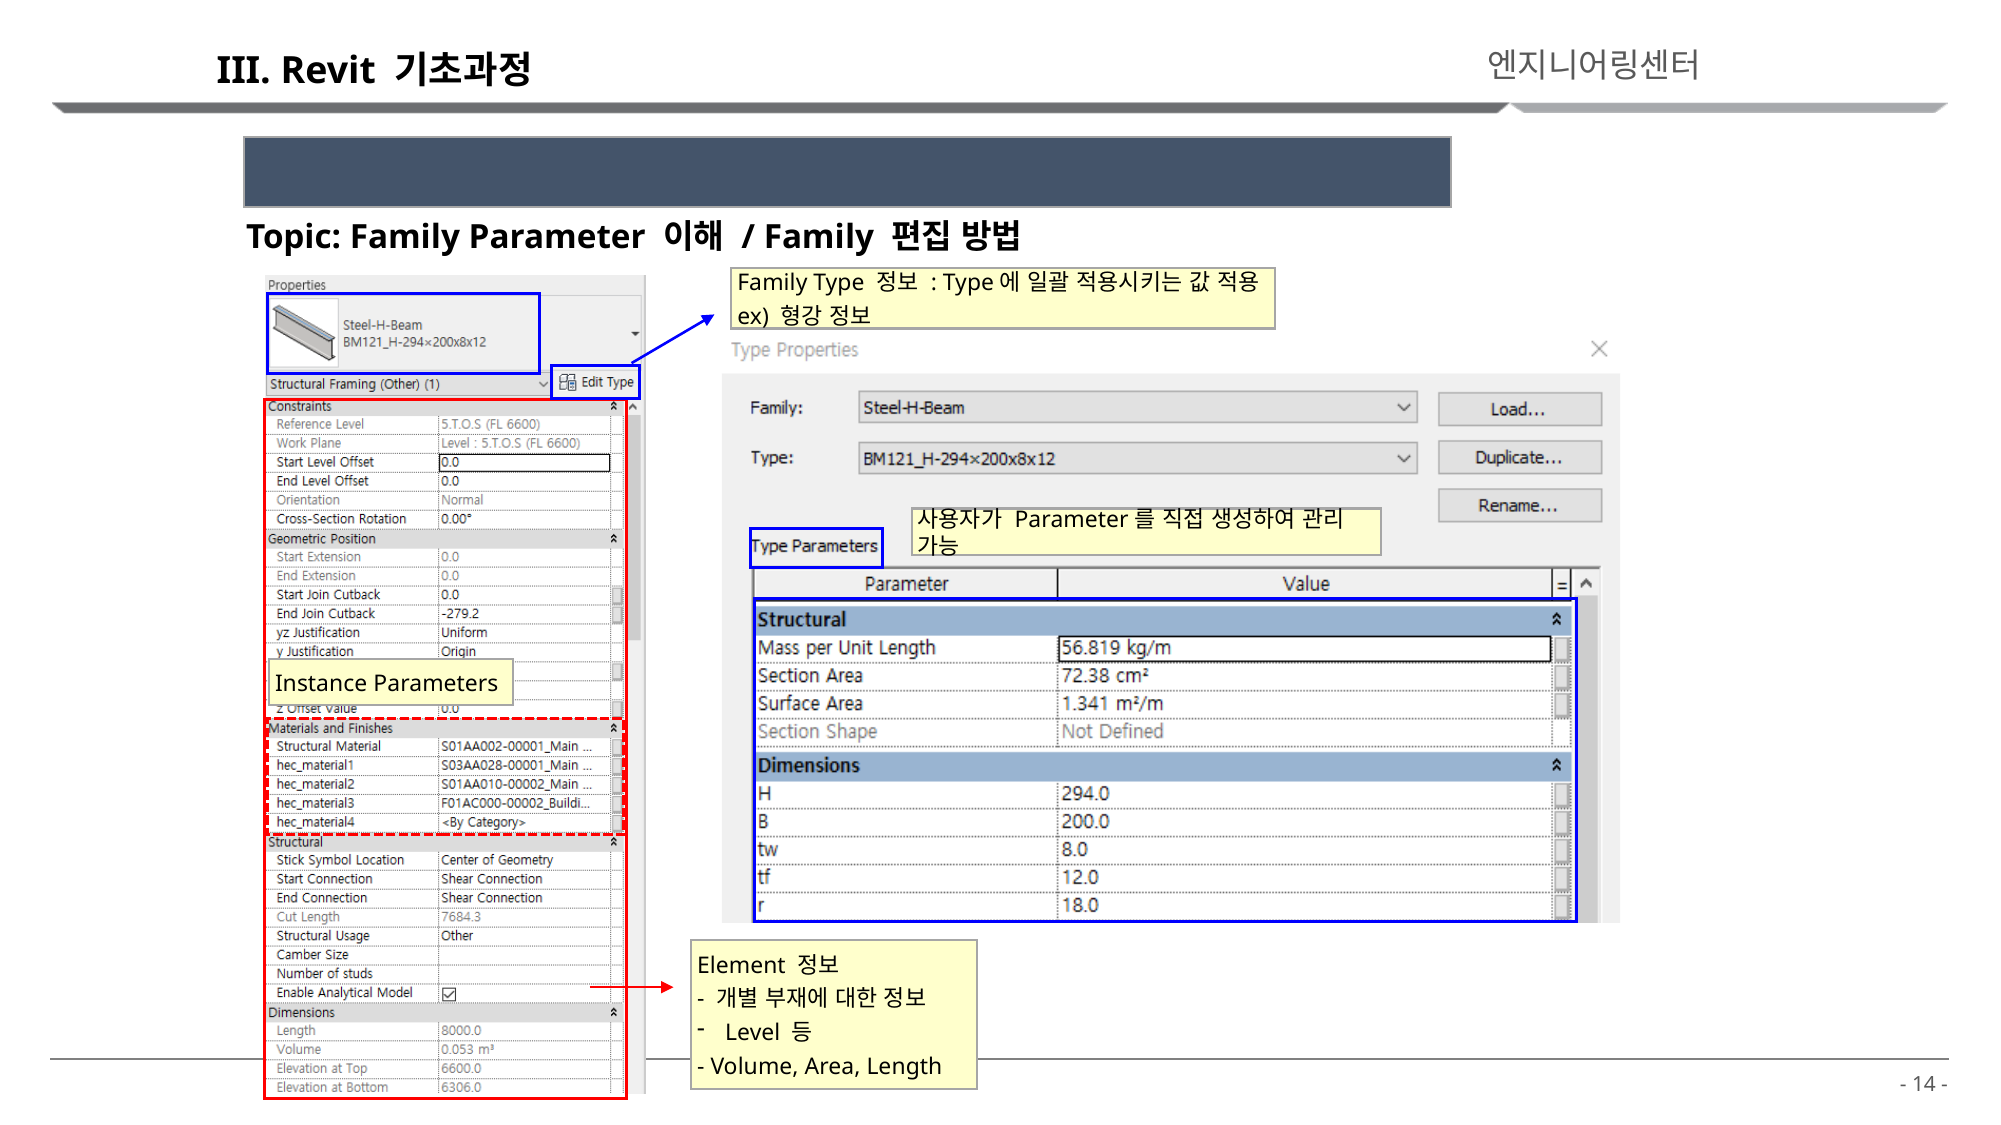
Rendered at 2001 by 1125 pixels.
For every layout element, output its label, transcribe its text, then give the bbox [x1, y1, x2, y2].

picture [52, 102, 1948, 114]
text_box 10월14일(목) Leading Group 교육 (김청산 매니저) [243, 136, 1452, 208]
text_box 엔지니어링센터 [1487, 43, 1701, 84]
text_box Element 정보 - 개별 부재에 대한 정보 Level 등 - Volume, Area, Length [690, 939, 978, 1090]
text_box III. Revit 기초과정 [201, 38, 548, 98]
picture [721, 333, 1621, 923]
picture [265, 275, 646, 1094]
text_box Family Type 정보 : Type에 일괄 적용시키는 값 적용 ex) 형강 정보 [730, 267, 1276, 330]
text_box Topic: Family Parameter 이해 / Family 편집 방법 [231, 207, 1220, 263]
text_box [264, 399, 627, 1099]
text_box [631, 314, 715, 364]
